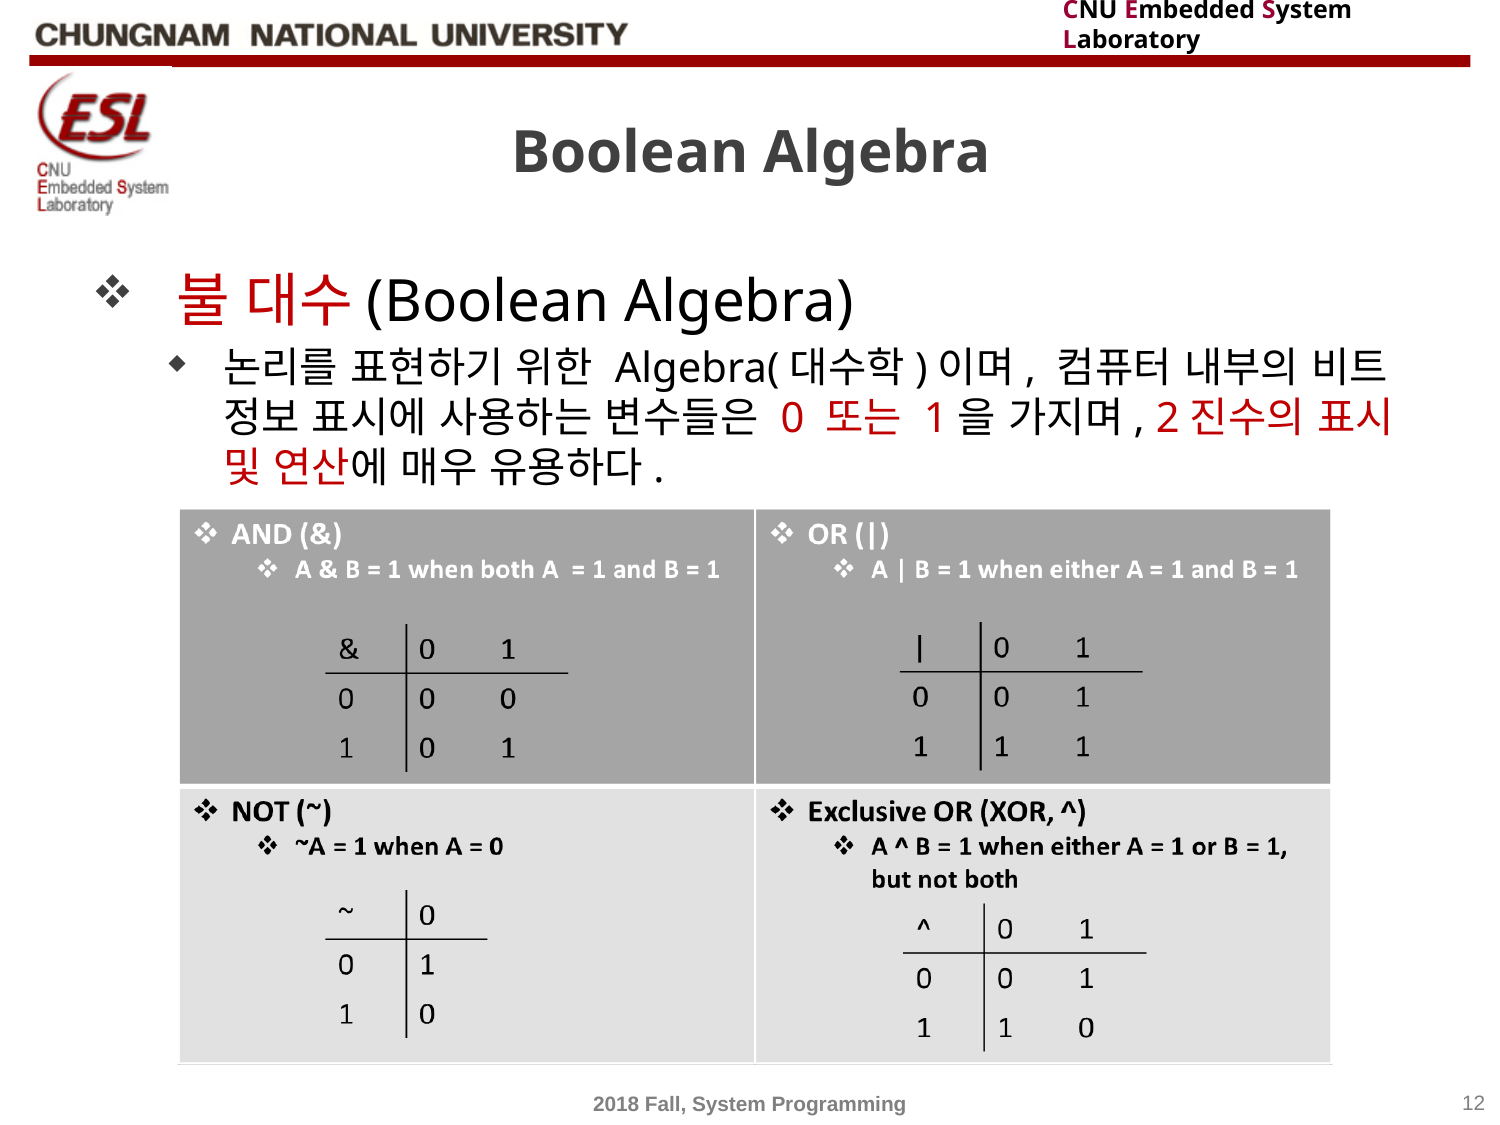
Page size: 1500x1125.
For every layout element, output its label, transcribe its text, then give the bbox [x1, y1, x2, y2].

picture [31, 18, 634, 52]
title Boolean Algebra [31, 90, 1471, 209]
slide_number 12 [1149, 1082, 1500, 1125]
list 불 대수(Boolean Algebra) 논리를 표현하기 위한 Algebra(대수학)이며, 컴퓨터 내부의 비트 정보 표시에 사용하는 변수들은 0 또는 1을 가지며, 2진수의 표시 및 연산에 매우 유용하다. [76, 255, 1436, 1047]
picture [22, 66, 172, 216]
footer 2018 Fall, System Programming [0, 1081, 1500, 1125]
picture [177, 504, 1335, 1065]
